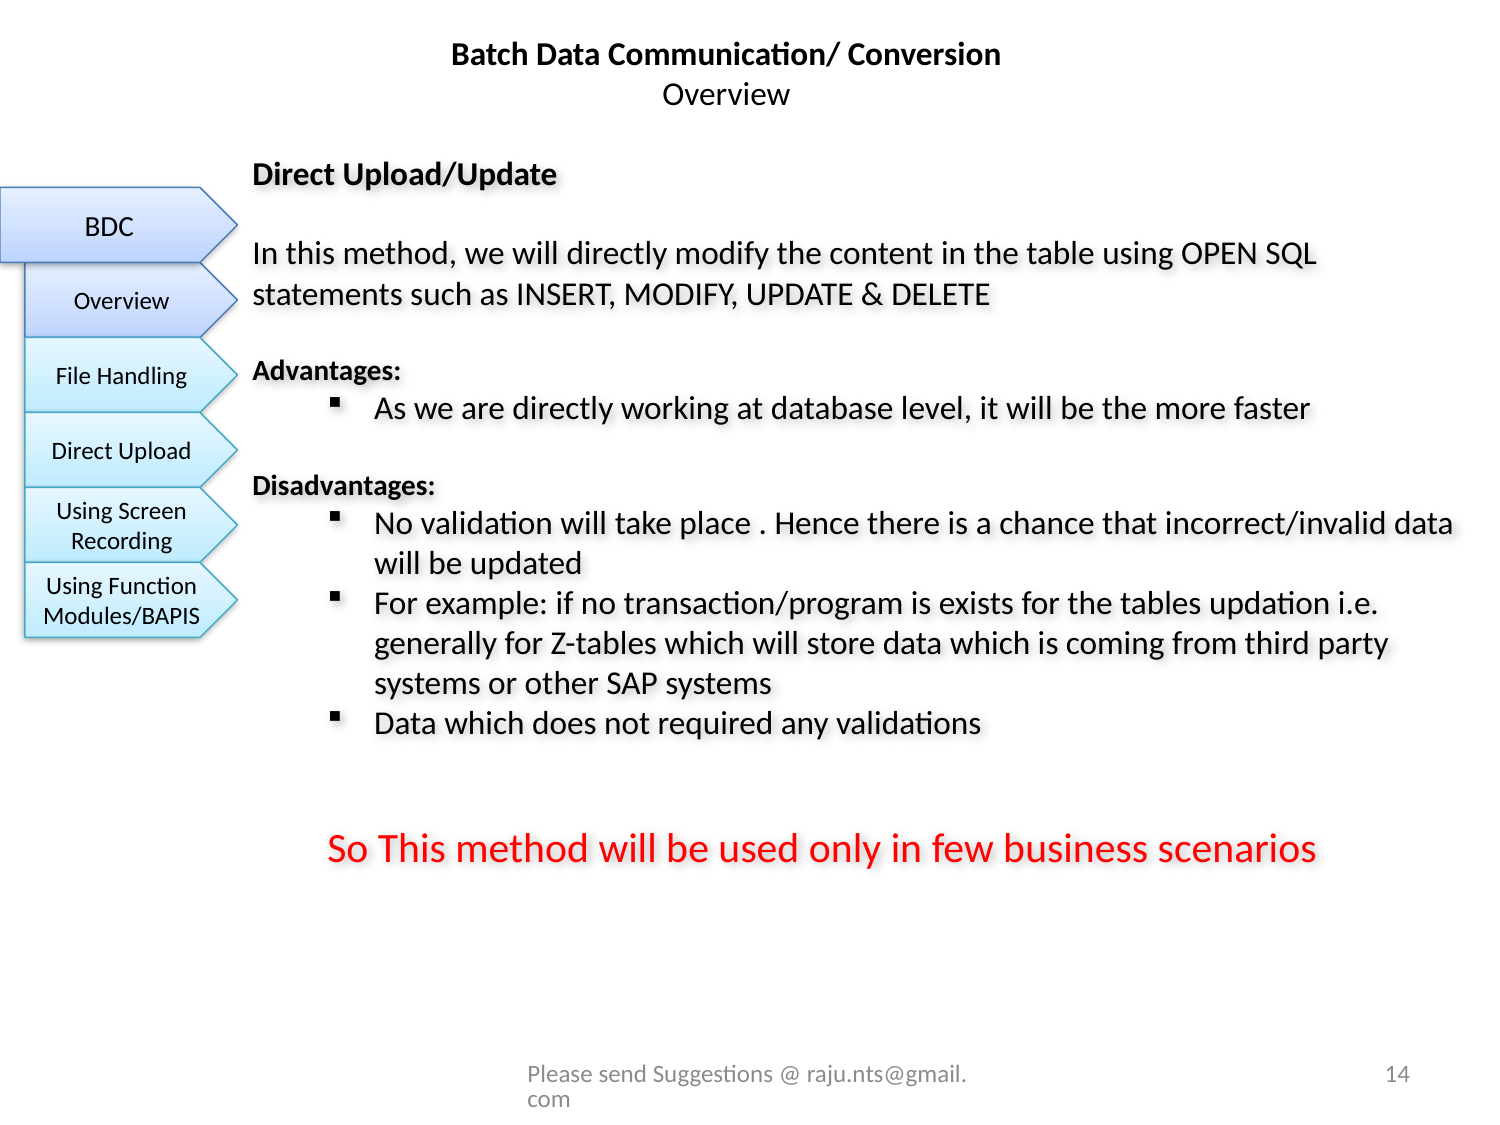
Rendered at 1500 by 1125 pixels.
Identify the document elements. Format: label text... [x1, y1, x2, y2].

footer Please send Suggestions @ raju.nts@gmail.com [512, 1042, 988, 1103]
text_box BDC [0, 186, 234, 264]
text_box Batch Data Communication/ Conversion Overview [436, 24, 1018, 120]
slide_number 14 [1074, 1042, 1425, 1103]
text_box Direct Upload [24, 411, 234, 487]
text_box Overview [24, 266, 234, 337]
text_box Using Screen Recording [24, 486, 234, 562]
text_box Direct Upload/Update In this method, we will directly modify the content in the table using OPEN SQL statements such as INSERT, MODIFY, UPDATE & DELETE Advantages: As we are directly working at database level, it will be the more faster Disadvantages: No validation will take place . Hence there is a chance that incorrect/invalid data will be updated For example: if no transaction/program is exists for the tables updation i.e. generally for Z-tables which will store data which is coming from third party systems or other SAP systems Data which does not required any validations So This method will be used only in few business scenarios [237, 144, 1475, 918]
text_box Using Function Modules/BAPIS [24, 561, 234, 639]
text_box File Handling [24, 336, 234, 412]
